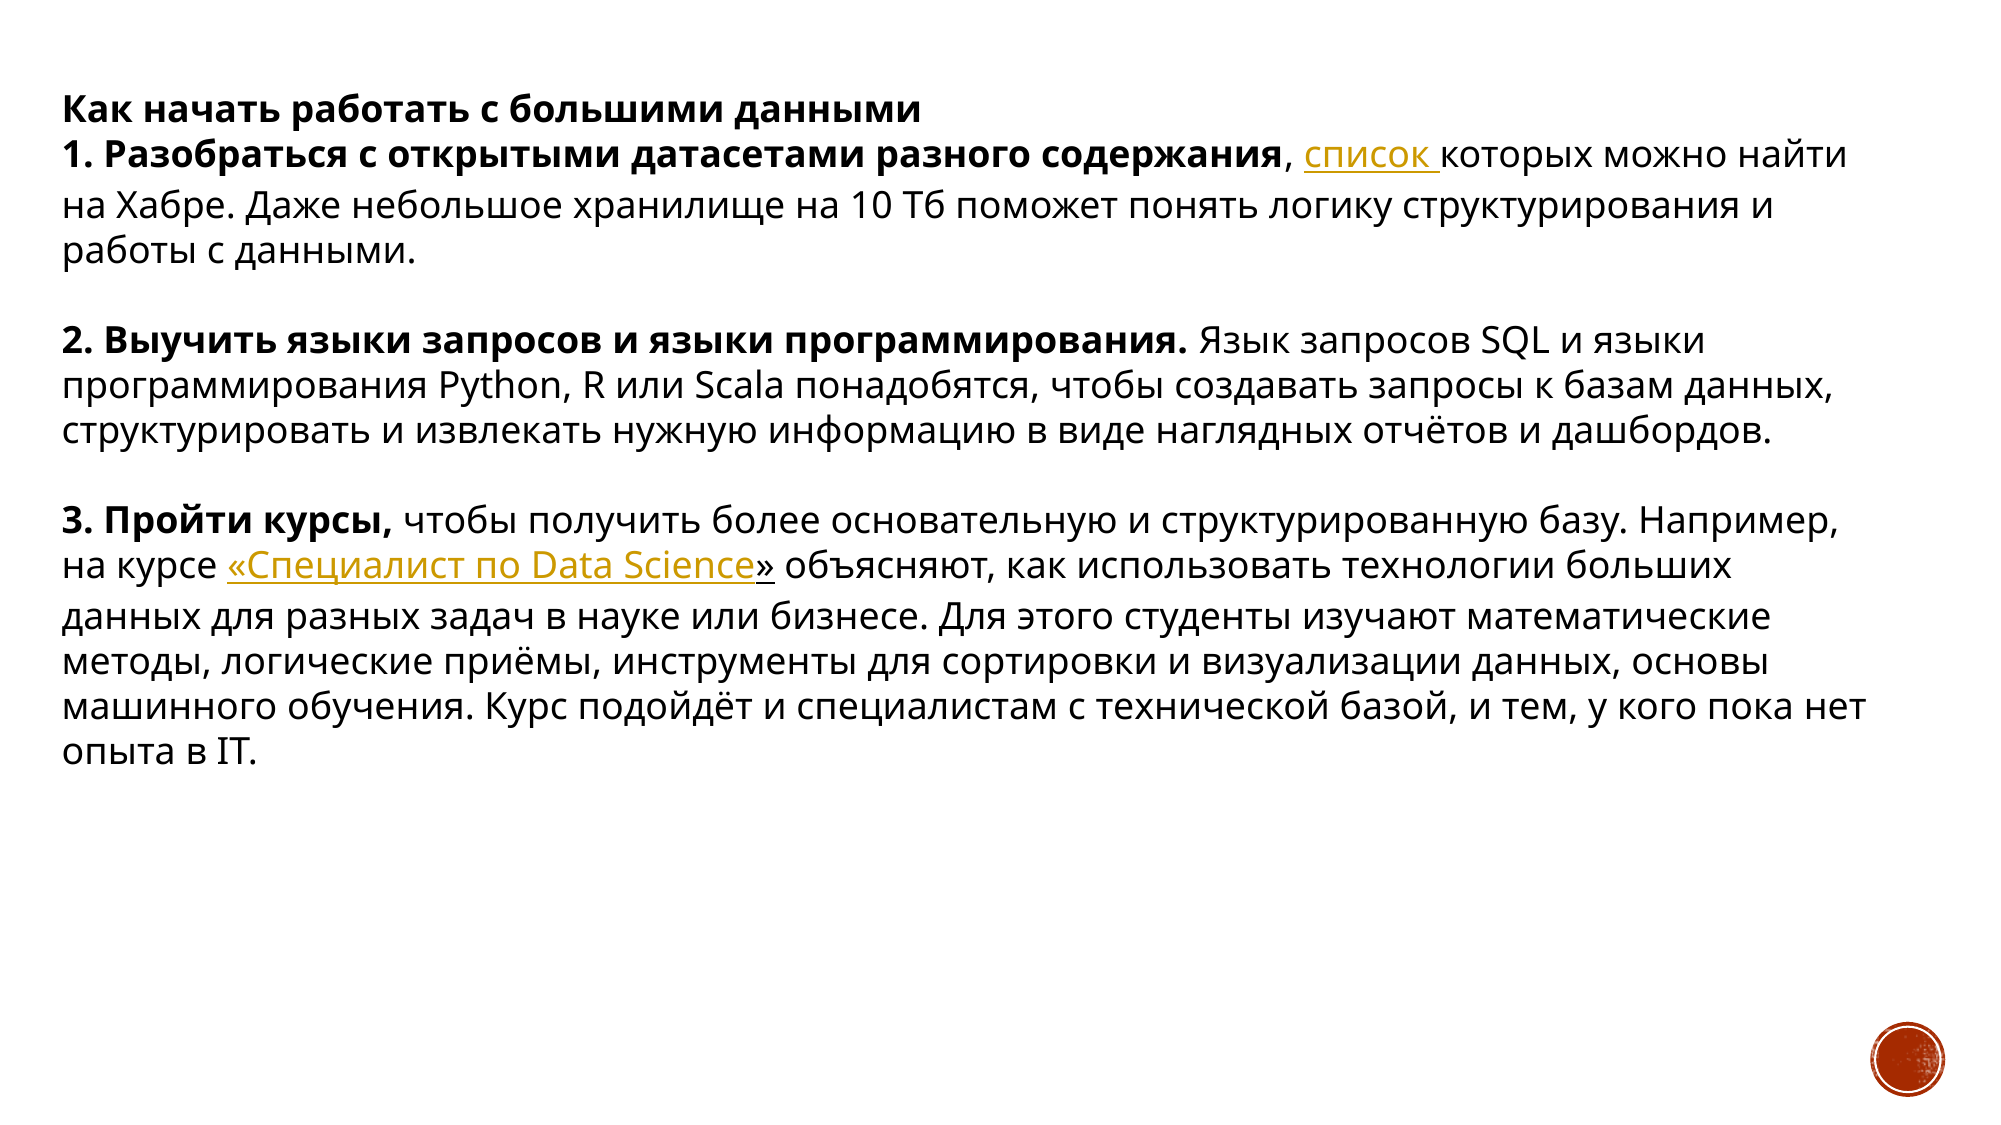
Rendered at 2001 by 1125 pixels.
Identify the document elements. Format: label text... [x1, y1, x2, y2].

text_box Как начать работать с большими данными 1. Разобраться с открытыми датасетами разного содержания, список которых можно найти на Хабре. Даже небольшое хранилище на 10 Тб поможет понять логику структурирования и работы с данными. 2. Выучить языки запросов и языки программирования. Язык запросов SQL и языки программирования Python, R или Scala понадобятся, чтобы создавать запросы к базам данных, структурировать и извлекать нужную информацию в виде наглядных отчётов и дашбордов. 3. Пройти курсы, чтобы получить более основательную и структурированную базу. Например, на курсе «Специалист по Data Science» объясняют, как использовать технологии больших данных для разных задач в науке или бизнесе. Для этого студенты изучают математические методы, логические приёмы, инструменты для сортировки и визуализации данных, основы машинного обучения. Курс подойдёт и специалистам с технической базой, и тем, у кого пока нет опыта в IT. [46, 77, 1891, 780]
